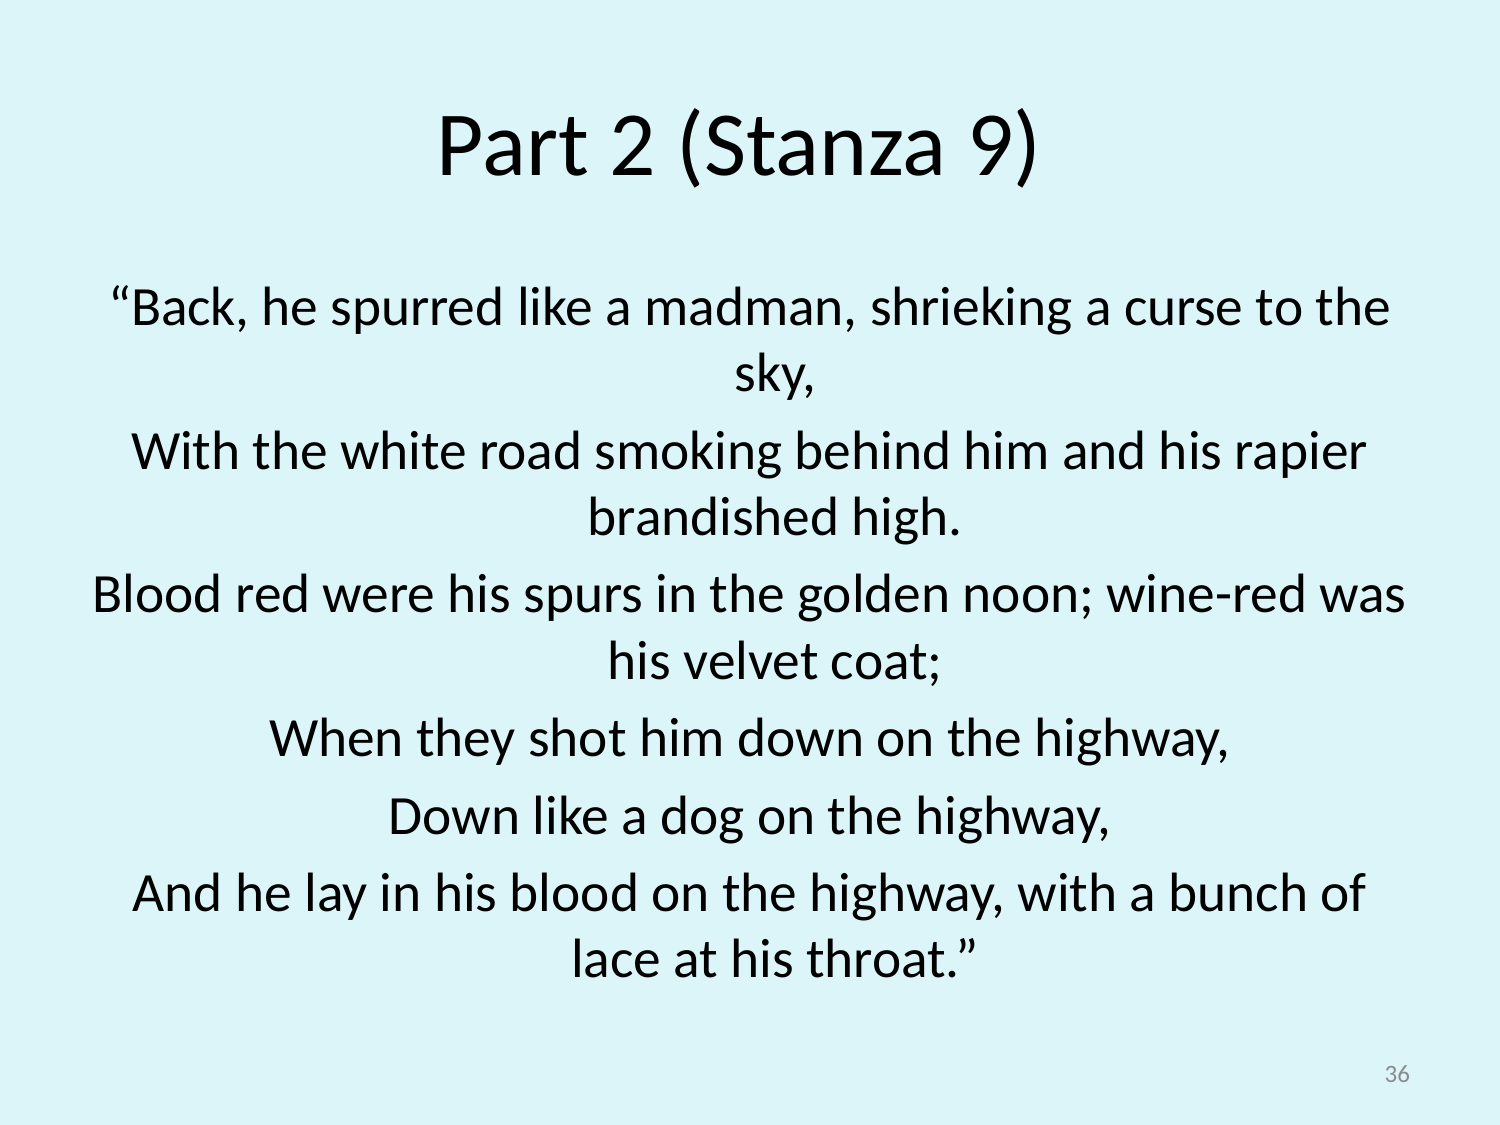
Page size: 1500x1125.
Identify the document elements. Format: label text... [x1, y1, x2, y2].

slide_number 36 [1074, 1042, 1425, 1103]
title Part 2 (Stanza 9) [75, 45, 1425, 233]
list “Back, he spurred like a madman, shrieking a curse to the sky, With the white road smoking behind him and his rapier brandished high. Blood red were his spurs in the golden noon; wine-red was his velvet coat; When they shot him down on the highway, Down like a dog on the highway, And he lay in his blood on the highway, with a bunch of lace at his throat.” [75, 262, 1425, 1005]
